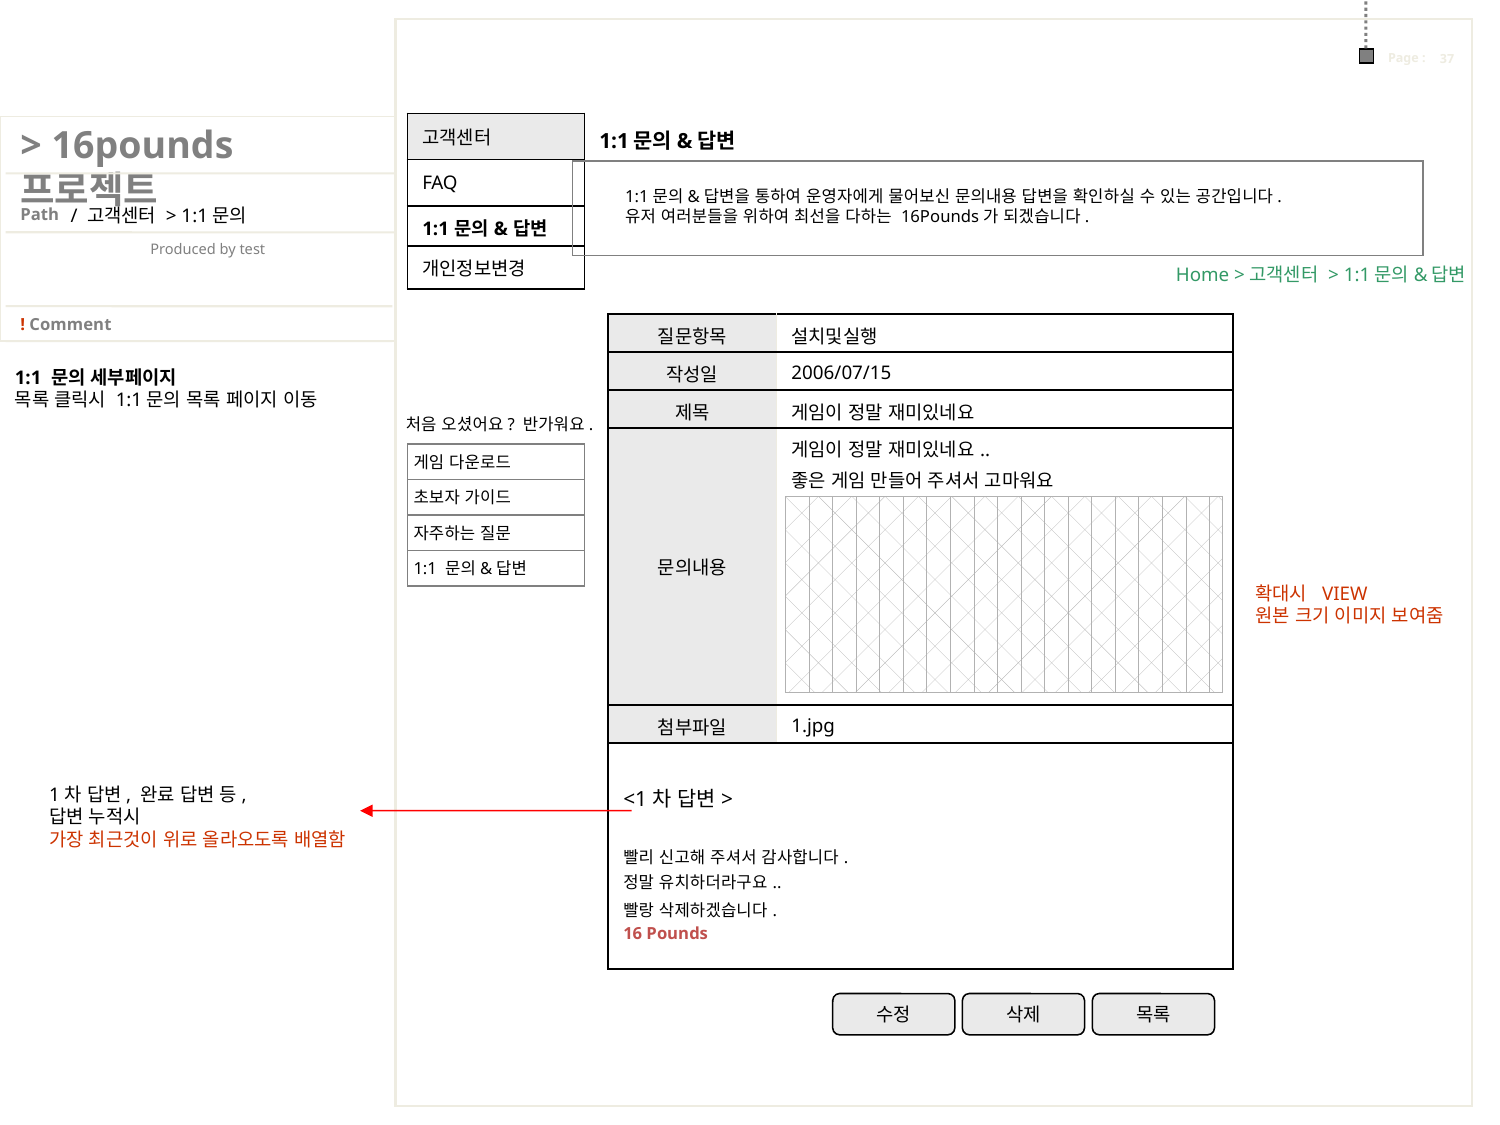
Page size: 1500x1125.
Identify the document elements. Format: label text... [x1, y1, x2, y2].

text_box Home >고객센터 > 1:1문의&답변 [1161, 255, 1482, 293]
text_box [0, 350, 396, 386]
table_cell 문의내용 [609, 429, 776, 704]
text_box 삭제 [962, 993, 1085, 1035]
table_cell 1.jpg [777, 706, 1232, 742]
table_cell 제목 [609, 391, 776, 427]
text_box [572, 160, 1424, 256]
text_box [360, 804, 632, 817]
text_box 1:1 문의&답변 [407, 550, 585, 586]
table_cell 게임이 정말 재미있네요 [777, 391, 1232, 427]
table_cell 게임이 정말 재미있네요.. 좋은 게임 만들어 주셔서 고마워요 [777, 429, 1232, 704]
table_cell 작성일 [609, 353, 776, 389]
text_box 목록 [1092, 993, 1215, 1035]
text_box 처음 오셨어요? 반가워요. [399, 406, 600, 442]
table_cell FAQ [408, 160, 572, 205]
text_box 1차 답변, 완료 답변 등, 답변 누적시 가장 최근것이 위로 올라오도록 배열함 [43, 774, 353, 858]
text_box 1:1문의&답변 [585, 120, 880, 160]
text_box 게임 다운로드 [407, 444, 585, 479]
text_box 1:1 문의 세부페이지 목록 클릭시 1:1문의 목록 페이지 이동 [8, 358, 396, 418]
text_box 확대시 VIEW 원본 크기 이미지 보여줌 [1249, 574, 1450, 634]
table_cell 첨부파일 [609, 706, 776, 742]
table_header 설치및실행 [777, 315, 1232, 351]
table_cell 개인정보변경 [408, 247, 584, 288]
table_header 고객센터 [408, 114, 584, 159]
text_box [785, 496, 1223, 693]
table_header 질문항목 [609, 315, 776, 351]
text_box 수정 [832, 993, 955, 1035]
table_cell 2006/07/15 [777, 353, 1232, 389]
text_box 초보자 가이드 [407, 479, 585, 515]
table_cell <1차 답변> 빨리 신고해 주셔서 감사합니다. 정말 유치하더라구요.. 빨랑 삭제하겠습니다. 16 Pounds [609, 744, 1232, 968]
text_box / 고객센터 > 1:1문의 [64, 196, 396, 234]
text_box 자주하는 질문 [407, 515, 585, 550]
table_cell 1:1문의&답변 [408, 207, 572, 245]
